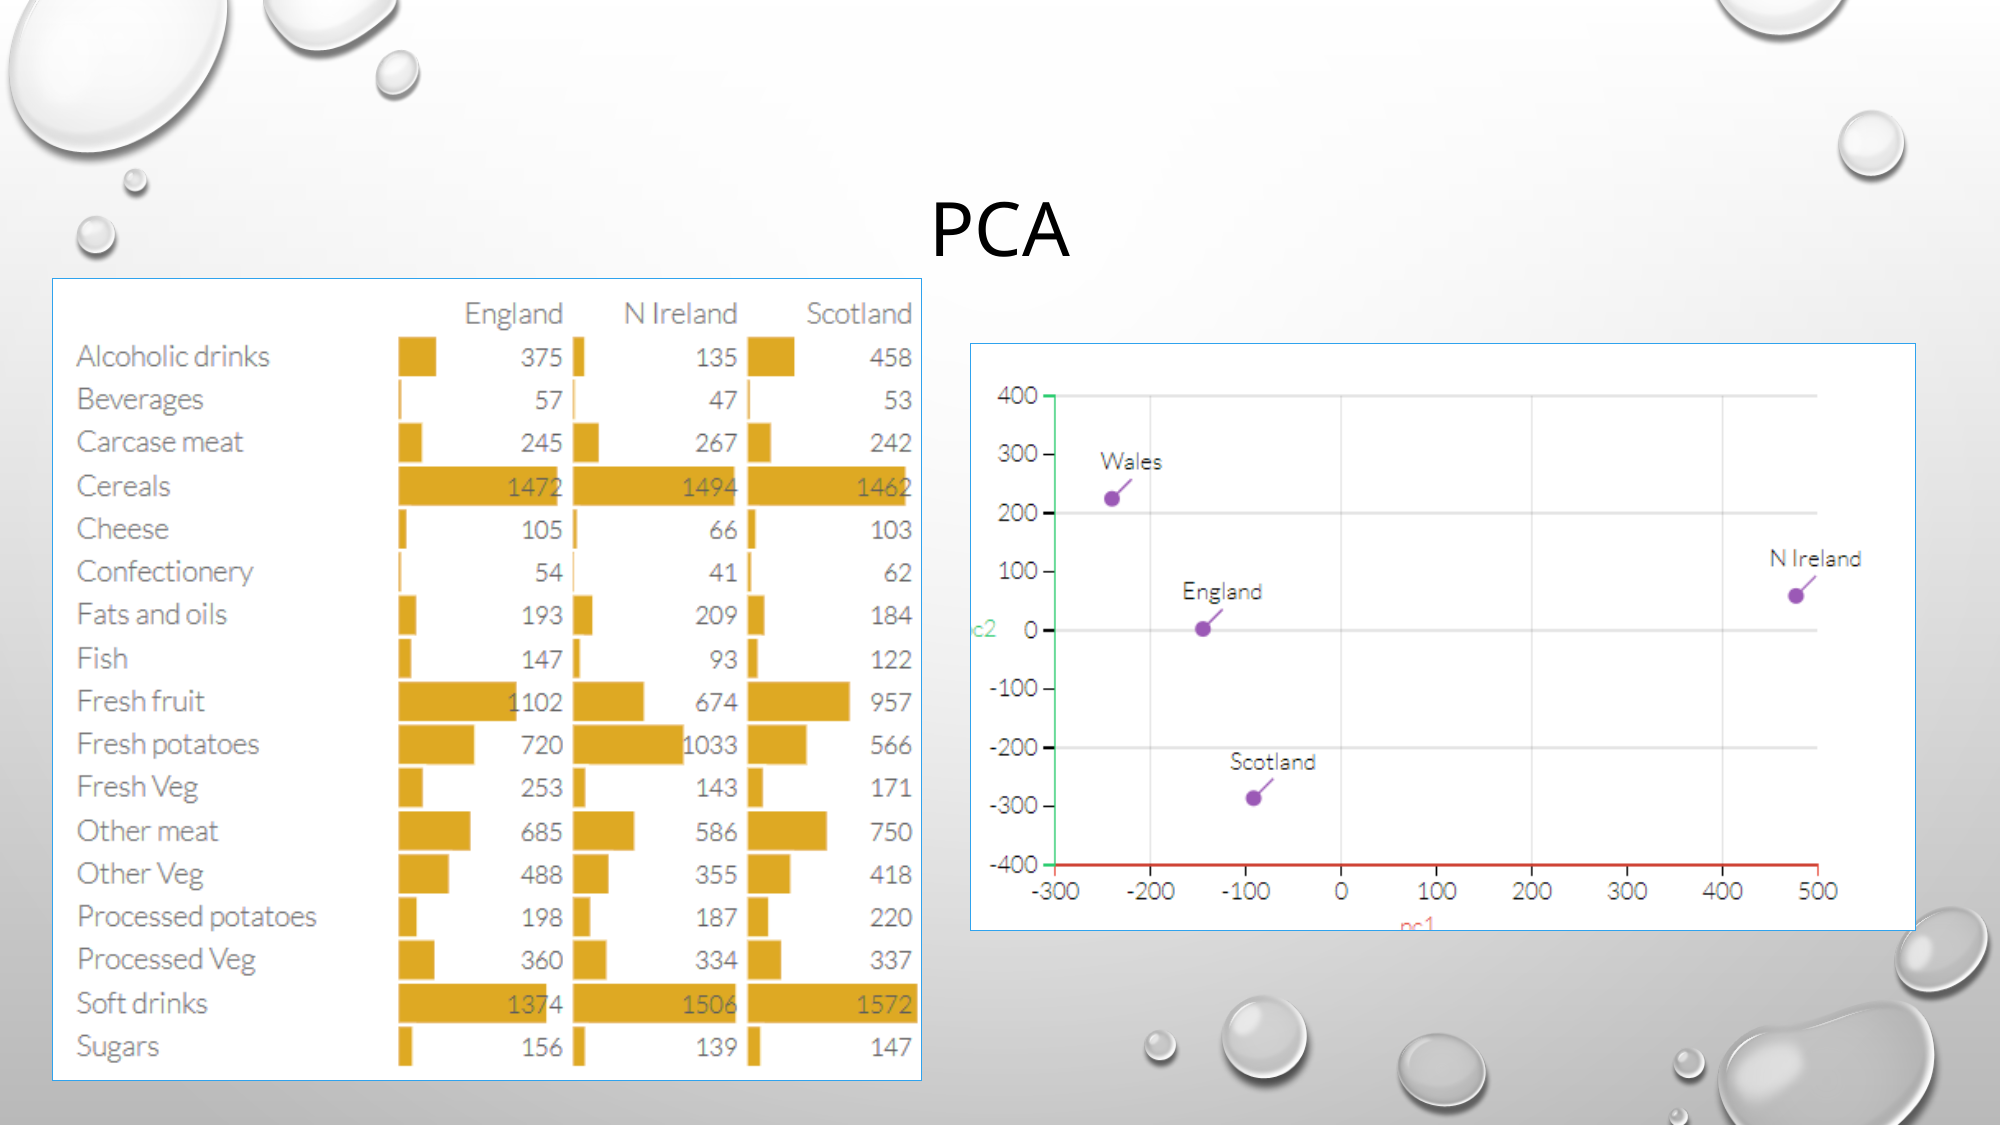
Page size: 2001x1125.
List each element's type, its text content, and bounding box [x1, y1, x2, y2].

title PCA [149, 101, 1851, 364]
picture [0, 0, 2000, 1125]
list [52, 278, 922, 1082]
